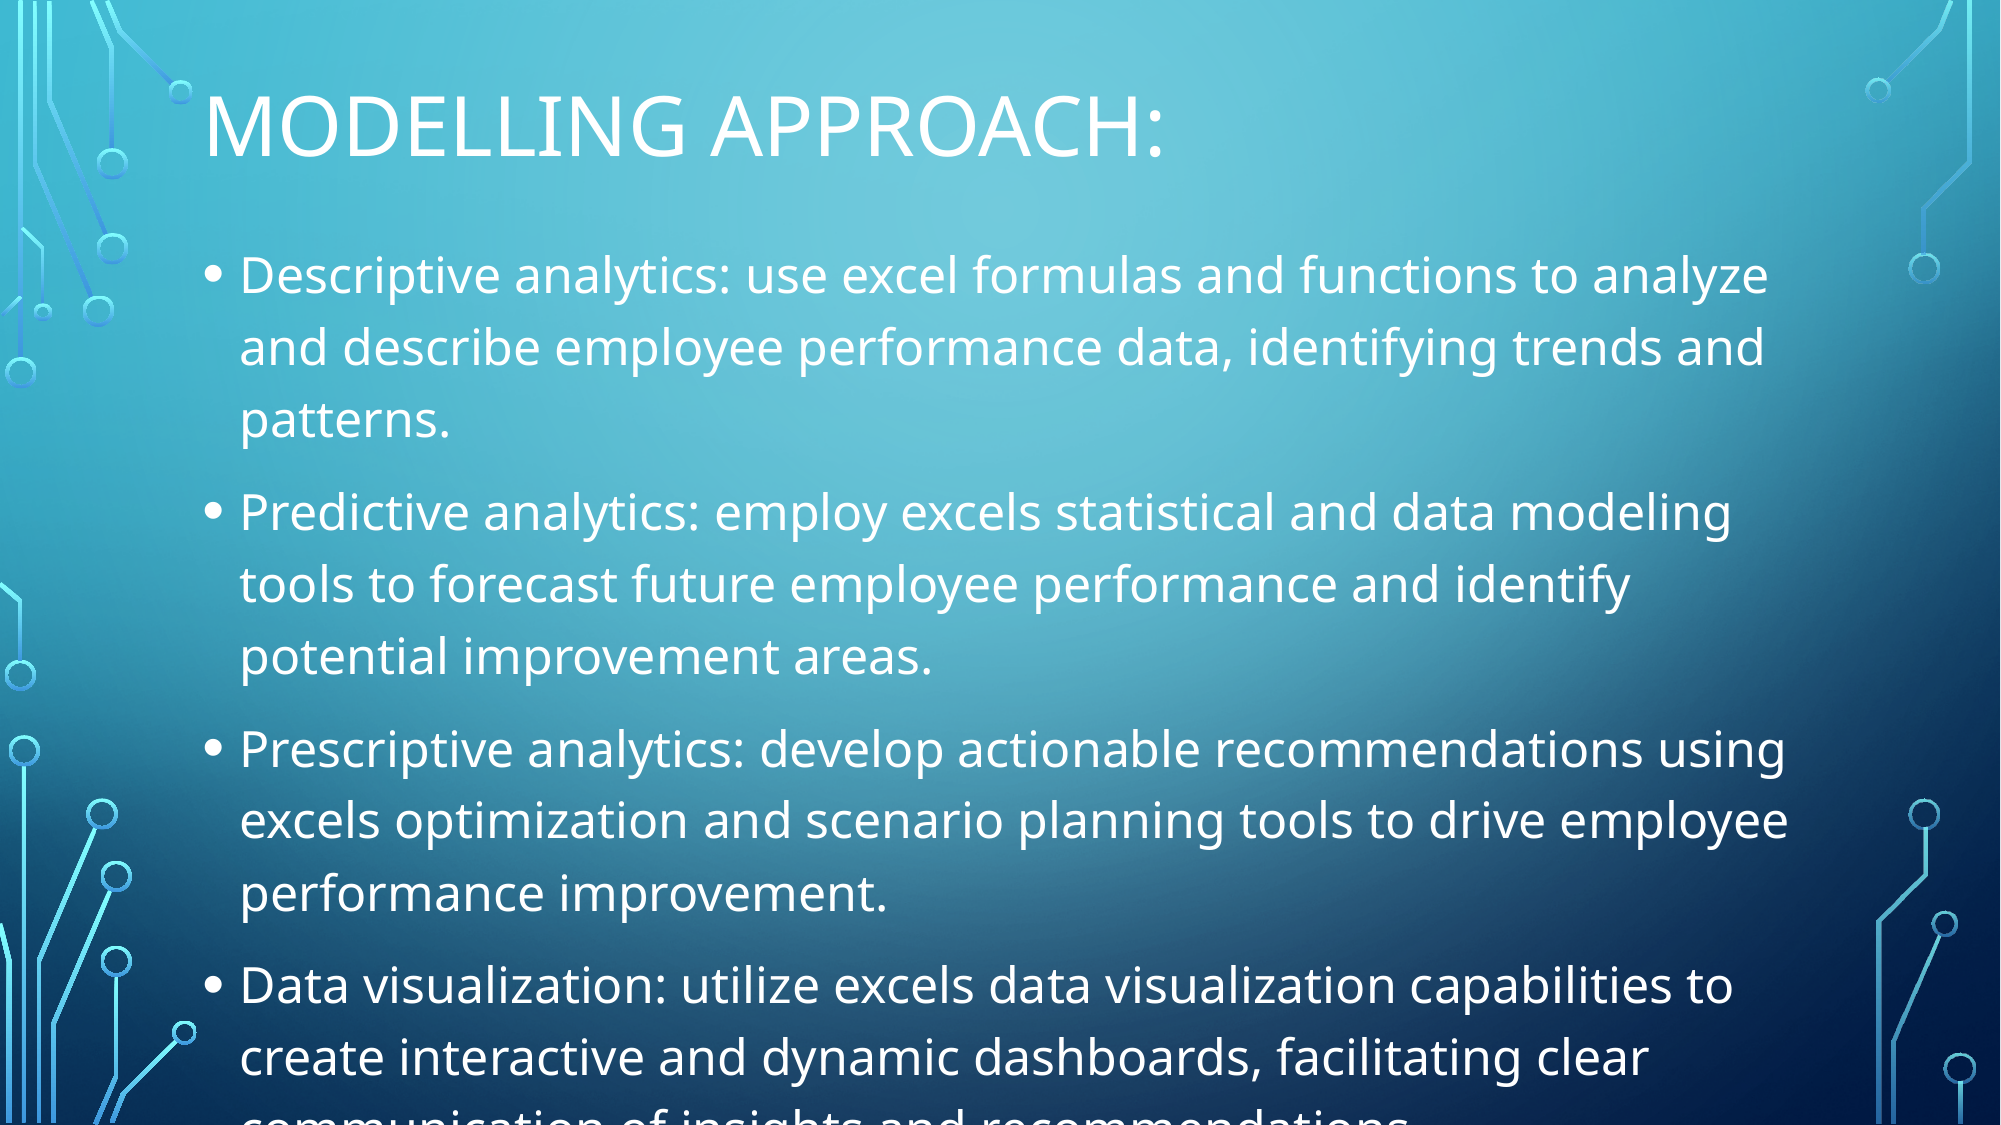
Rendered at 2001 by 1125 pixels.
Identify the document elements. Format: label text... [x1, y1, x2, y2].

list Descriptive analytics: use excel formulas and functions to analyze and describe employee performance data, identifying trends and patterns. Predictive analytics: employ excels statistical and data modeling tools to forecast future employee performance and identify potential improvement areas. Prescriptive analytics: develop actionable recommendations using excels optimization and scenario planning tools to drive employee performance improvement. Data visualization: utilize excels data visualization capabilities to create interactive and dynamic dashboards, facilitating clear communication of insights and recommendations. [187, 223, 1813, 1125]
title Modelling approach: [187, 67, 1813, 192]
